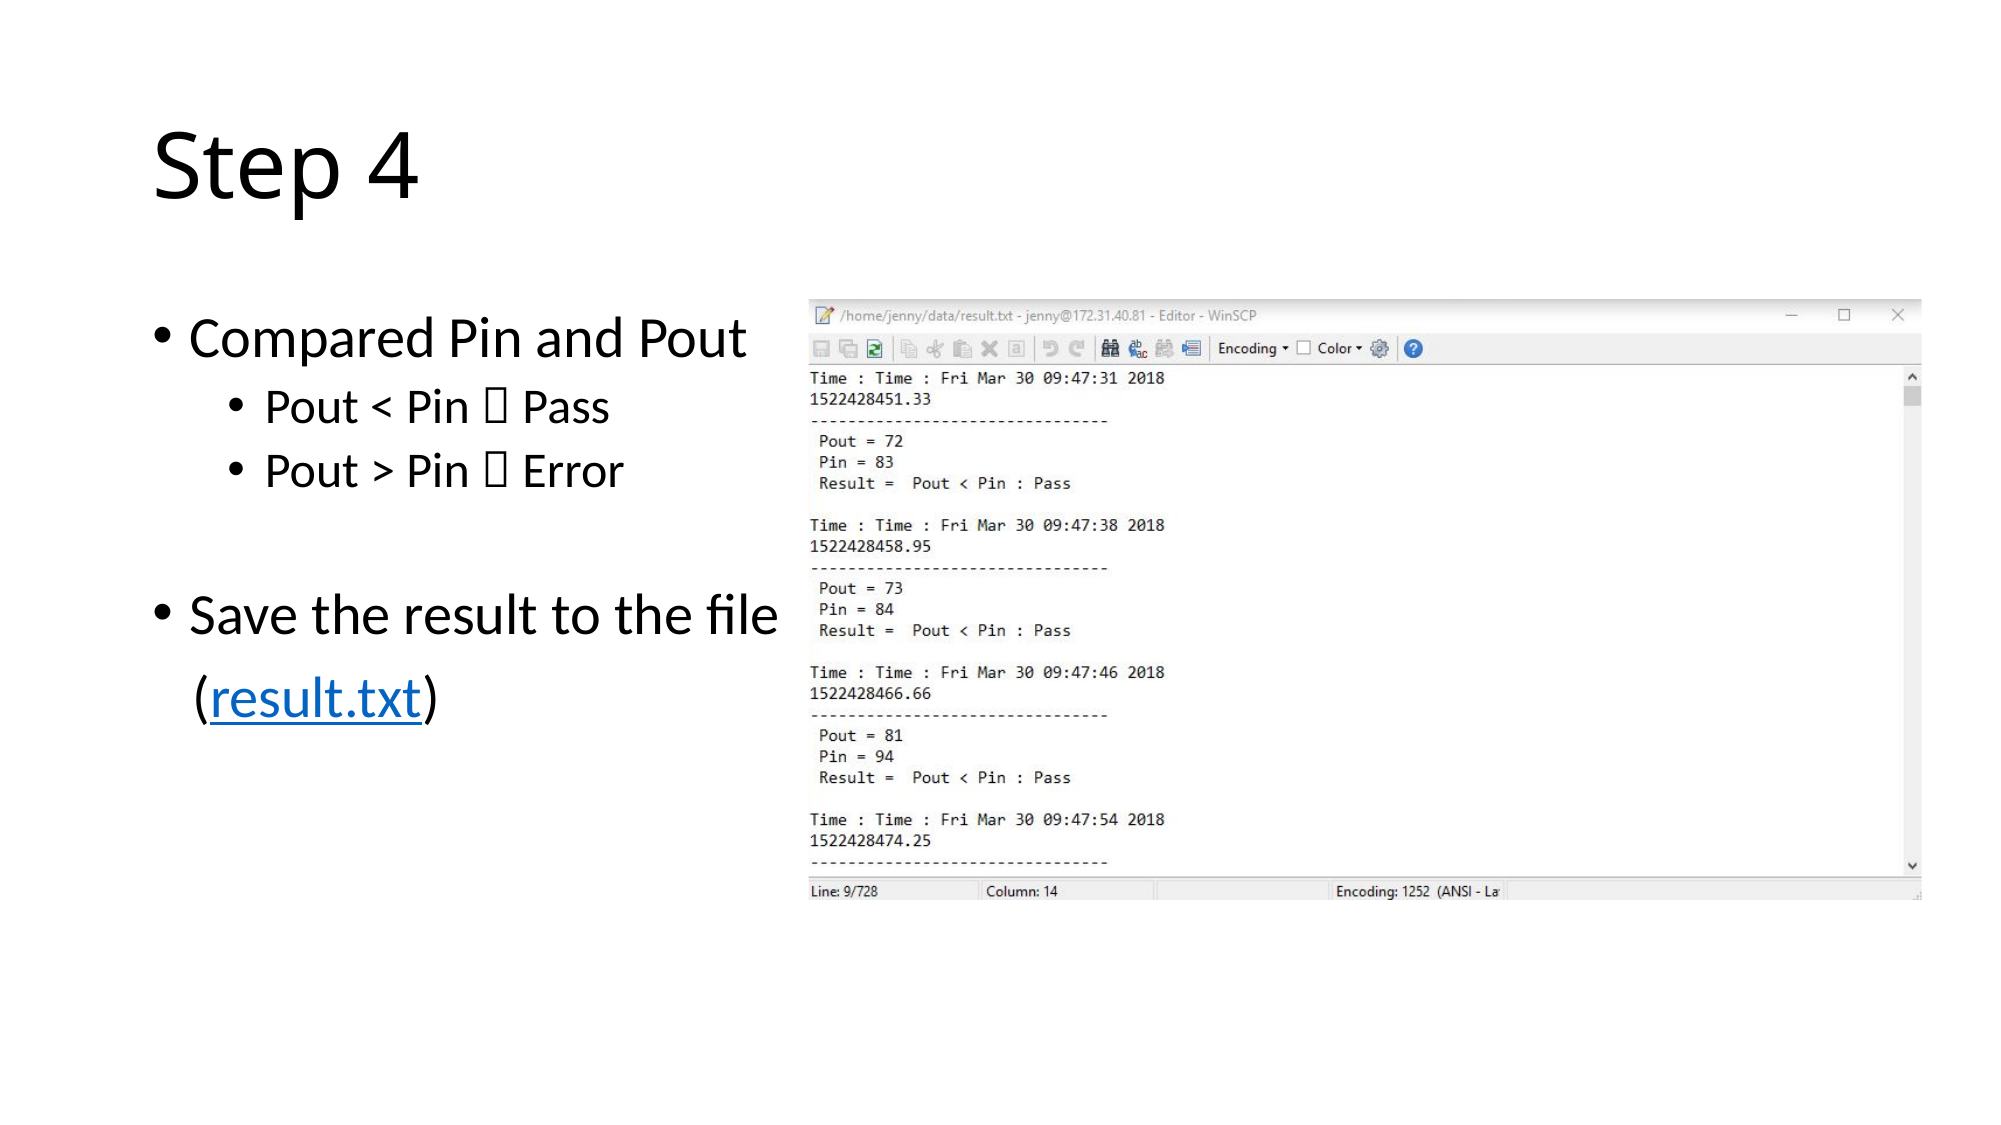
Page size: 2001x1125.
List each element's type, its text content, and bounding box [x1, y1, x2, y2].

title Step 4 [137, 59, 1863, 278]
picture [808, 299, 1922, 900]
list Compared Pin and Pout Pout < Pin  Pass Pout > Pin  Error Save the result to the file (result.txt) [137, 299, 1863, 1014]
